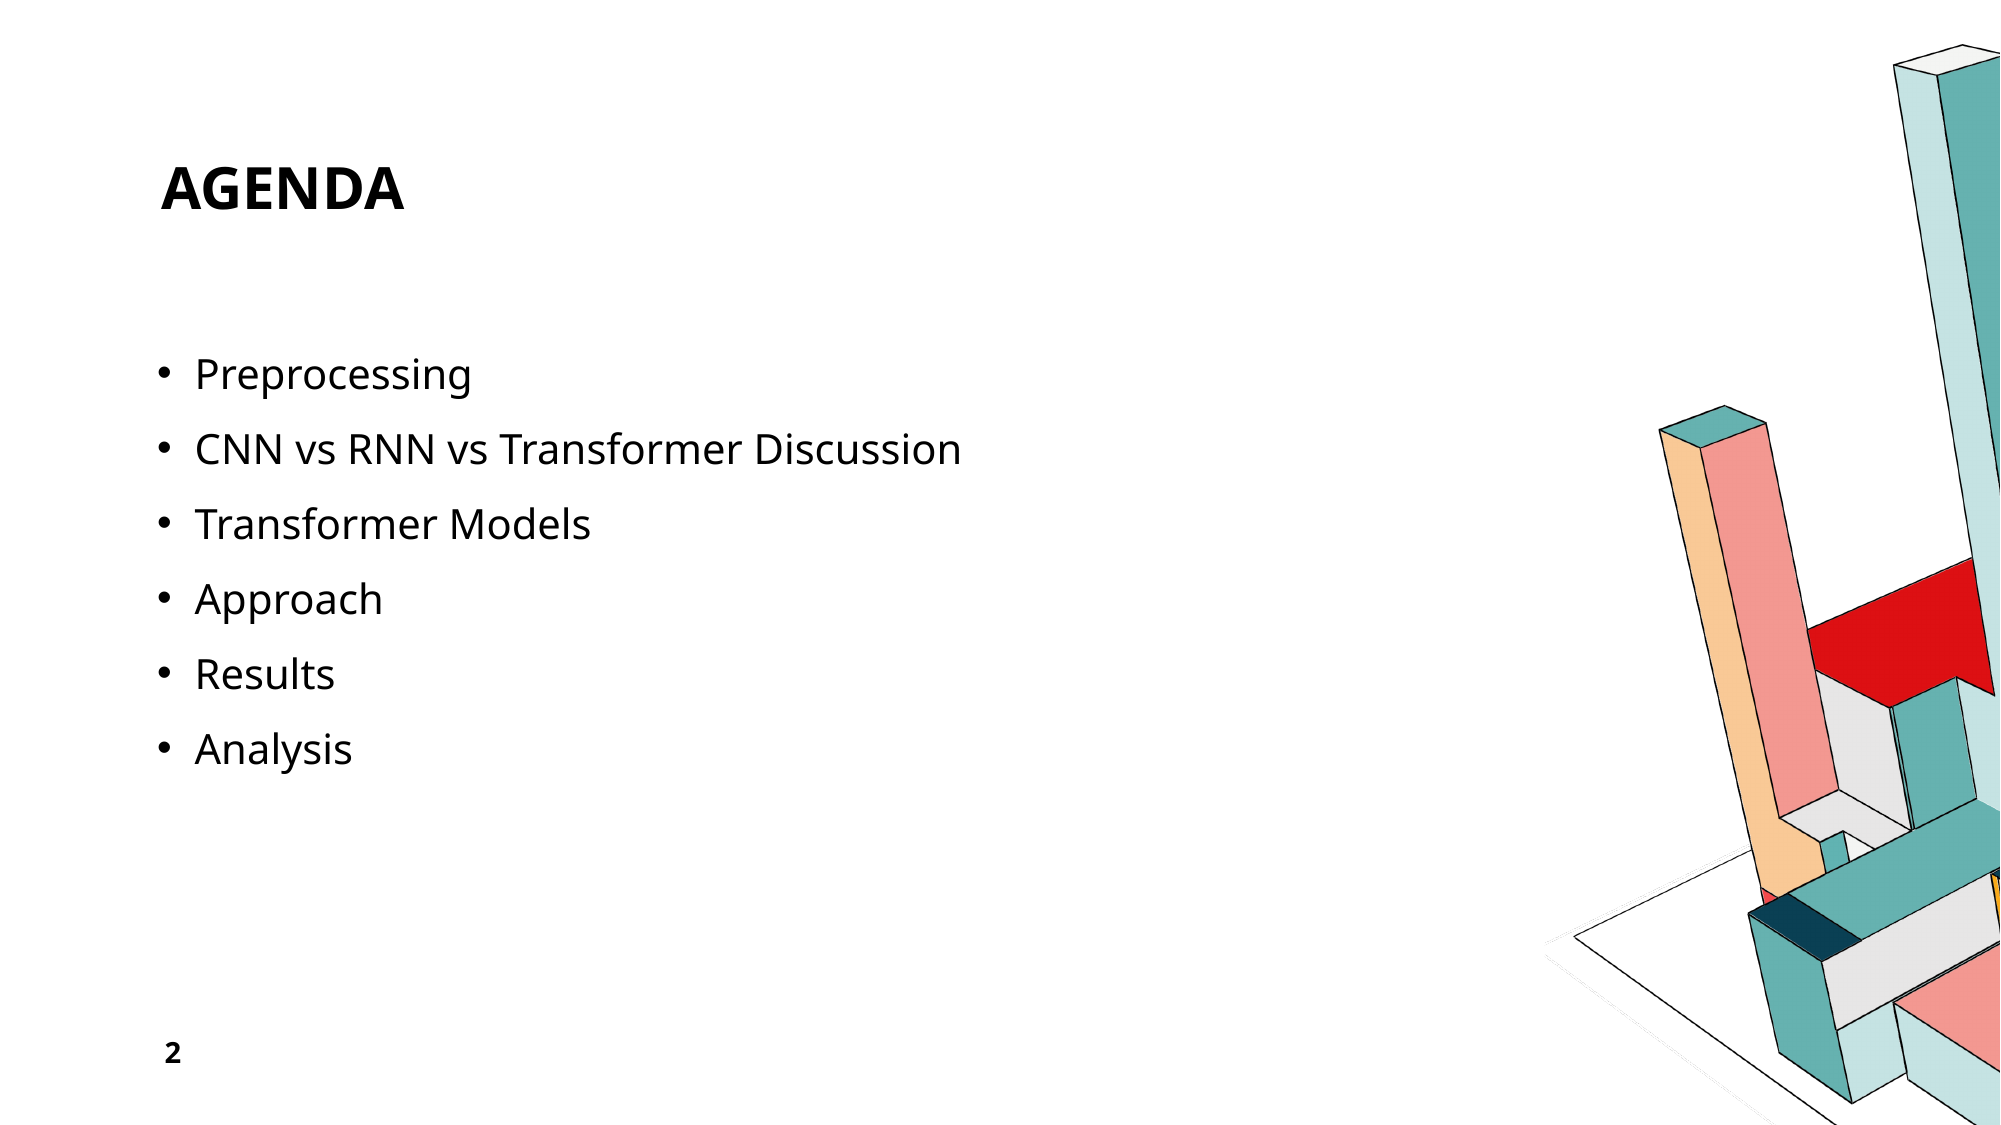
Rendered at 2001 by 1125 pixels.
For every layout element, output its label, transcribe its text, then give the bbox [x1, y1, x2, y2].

list Preprocessing CNN vs RNN vs Transformer Discussion Transformer Models Approach Results Analysis [142, 339, 1508, 913]
slide_number 2 [149, 1024, 588, 1085]
picture [1544, 43, 2000, 1125]
title Agenda [146, 11, 1508, 230]
